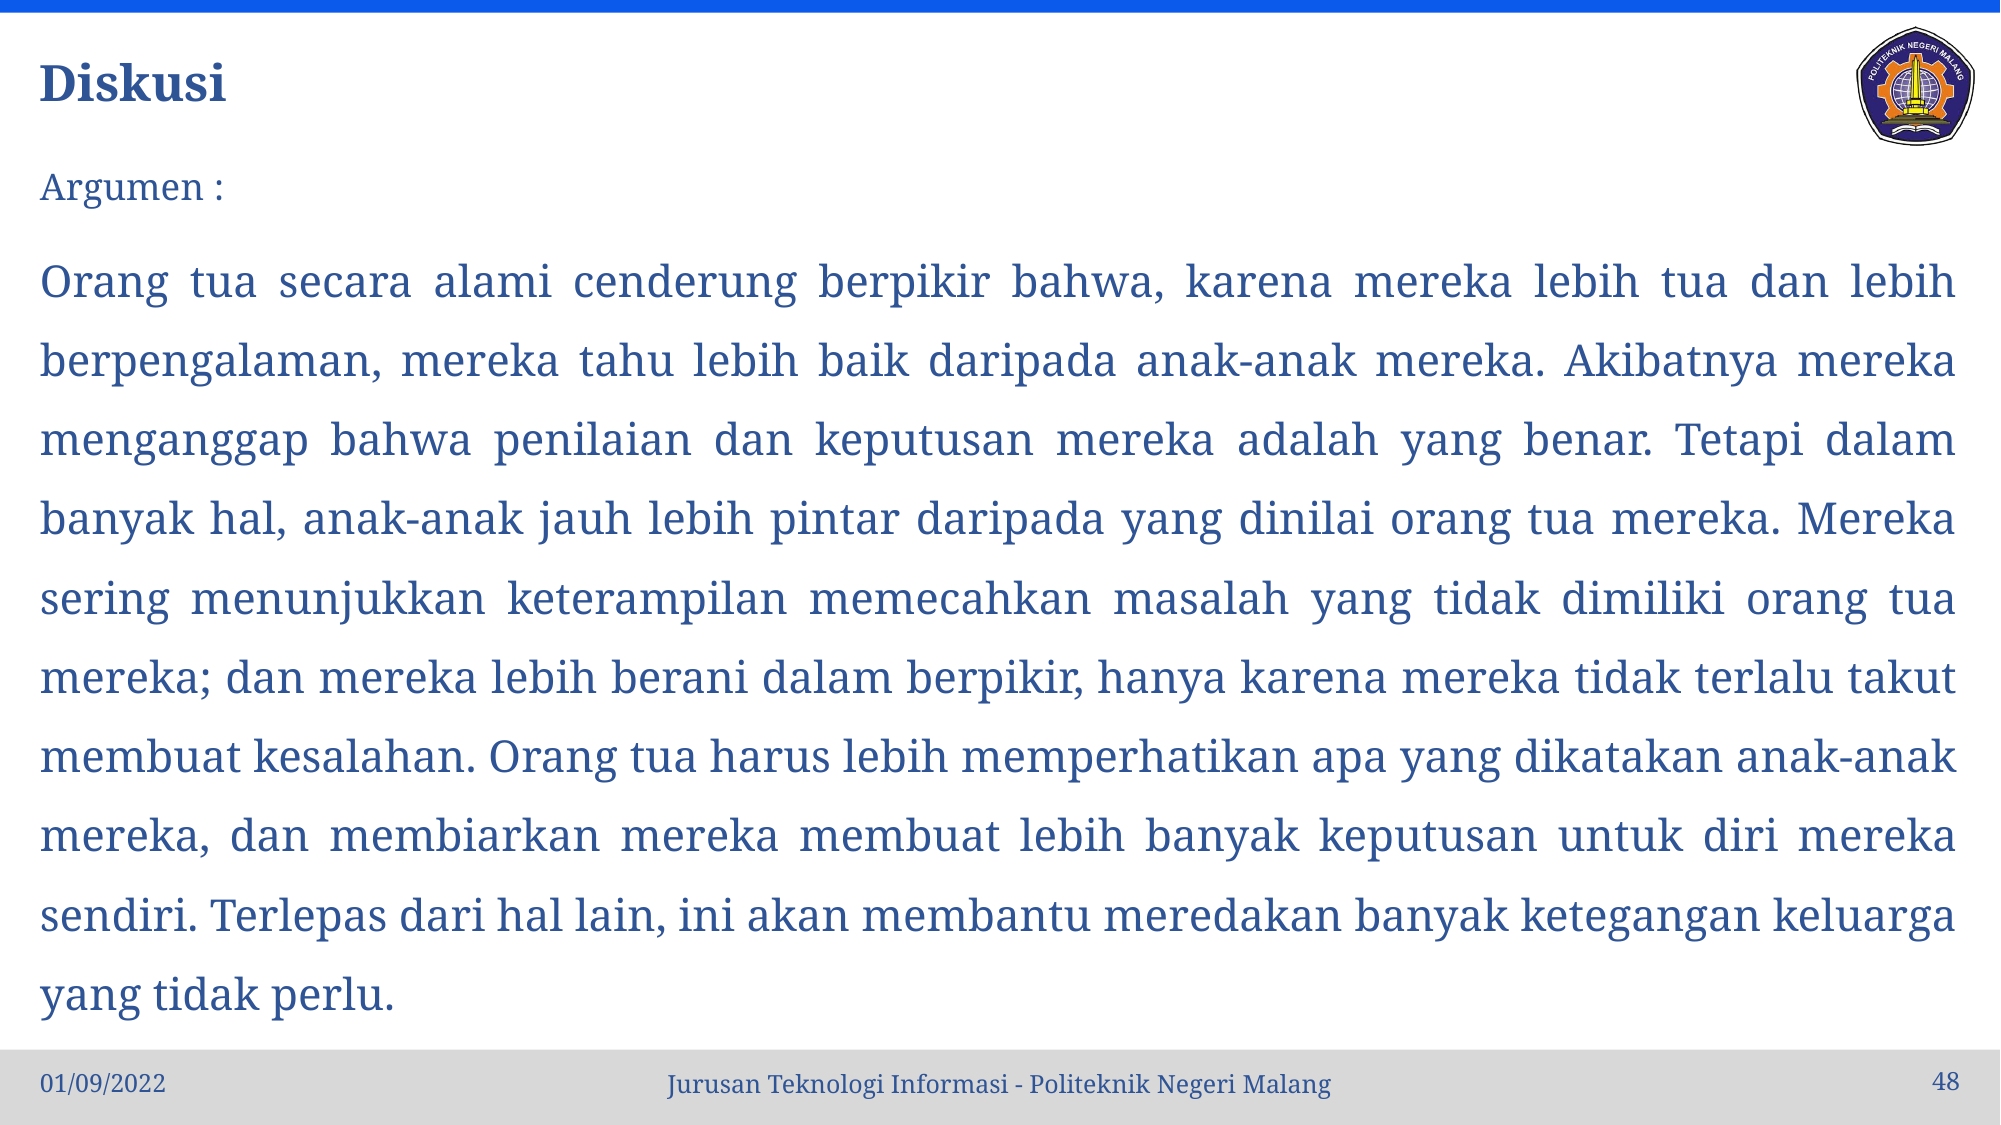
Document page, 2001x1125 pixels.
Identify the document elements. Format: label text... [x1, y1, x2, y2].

title Diskusi [24, 28, 1838, 142]
list Argumen : Orang tua secara alami cenderung berpikir bahwa, karena mereka lebih tua dan lebih berpengalaman, mereka tahu lebih baik daripada anak-anak mereka. Akibatnya mereka menganggap bahwa penilaian dan keputusan mereka adalah yang benar. Tetapi dalam banyak hal, anak-anak jauh lebih pintar daripada yang dinilai orang tua mereka. Mereka sering menunjukkan keterampilan memecahkan masalah yang tidak dimiliki orang tua mereka; dan mereka lebih berani dalam berpikir, hanya karena mereka tidak terlalu takut membuat kesalahan. Orang tua harus lebih memperhatikan apa yang dikatakan anak-anak mereka, dan membiarkan mereka membuat lebih banyak keputusan untuk diri mereka sendiri. Terlepas dari hal lain, ini akan membantu meredakan banyak ketegangan keluarga yang tidak perlu. [24, 161, 1975, 1034]
picture [1856, 26, 1975, 146]
footer Jurusan Teknologi Informasi - Politeknik Negeri Malang [474, 1053, 1525, 1114]
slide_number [24, 1052, 475, 1113]
slide_number 48 [1524, 1052, 1975, 1113]
